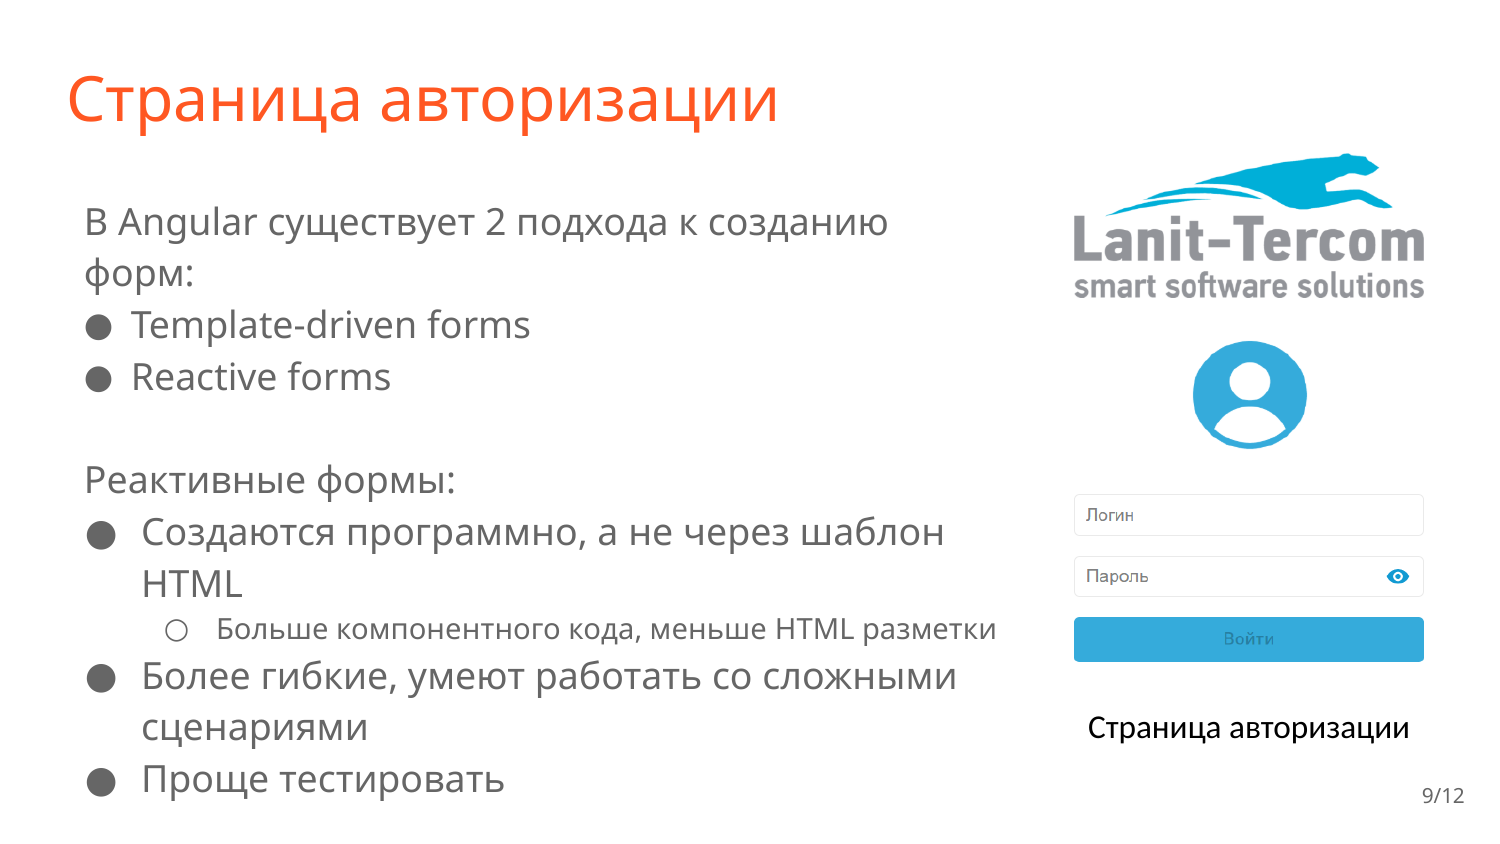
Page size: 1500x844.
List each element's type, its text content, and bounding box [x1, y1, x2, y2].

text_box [1038, 138, 1461, 759]
list В Angular существует 2 подхода к созданию форм: Template-driven forms Reactive forms Реактивные формы: Создаются программно, а не через шаблон HTML Больше компонентного кода, меньше HTML разметки Более гибкие, умеют работать со сложными сценариями Проще тестировать [51, 175, 1022, 803]
slide_number 9/12 [1389, 764, 1480, 830]
title Страница авторизации [51, 44, 1449, 139]
